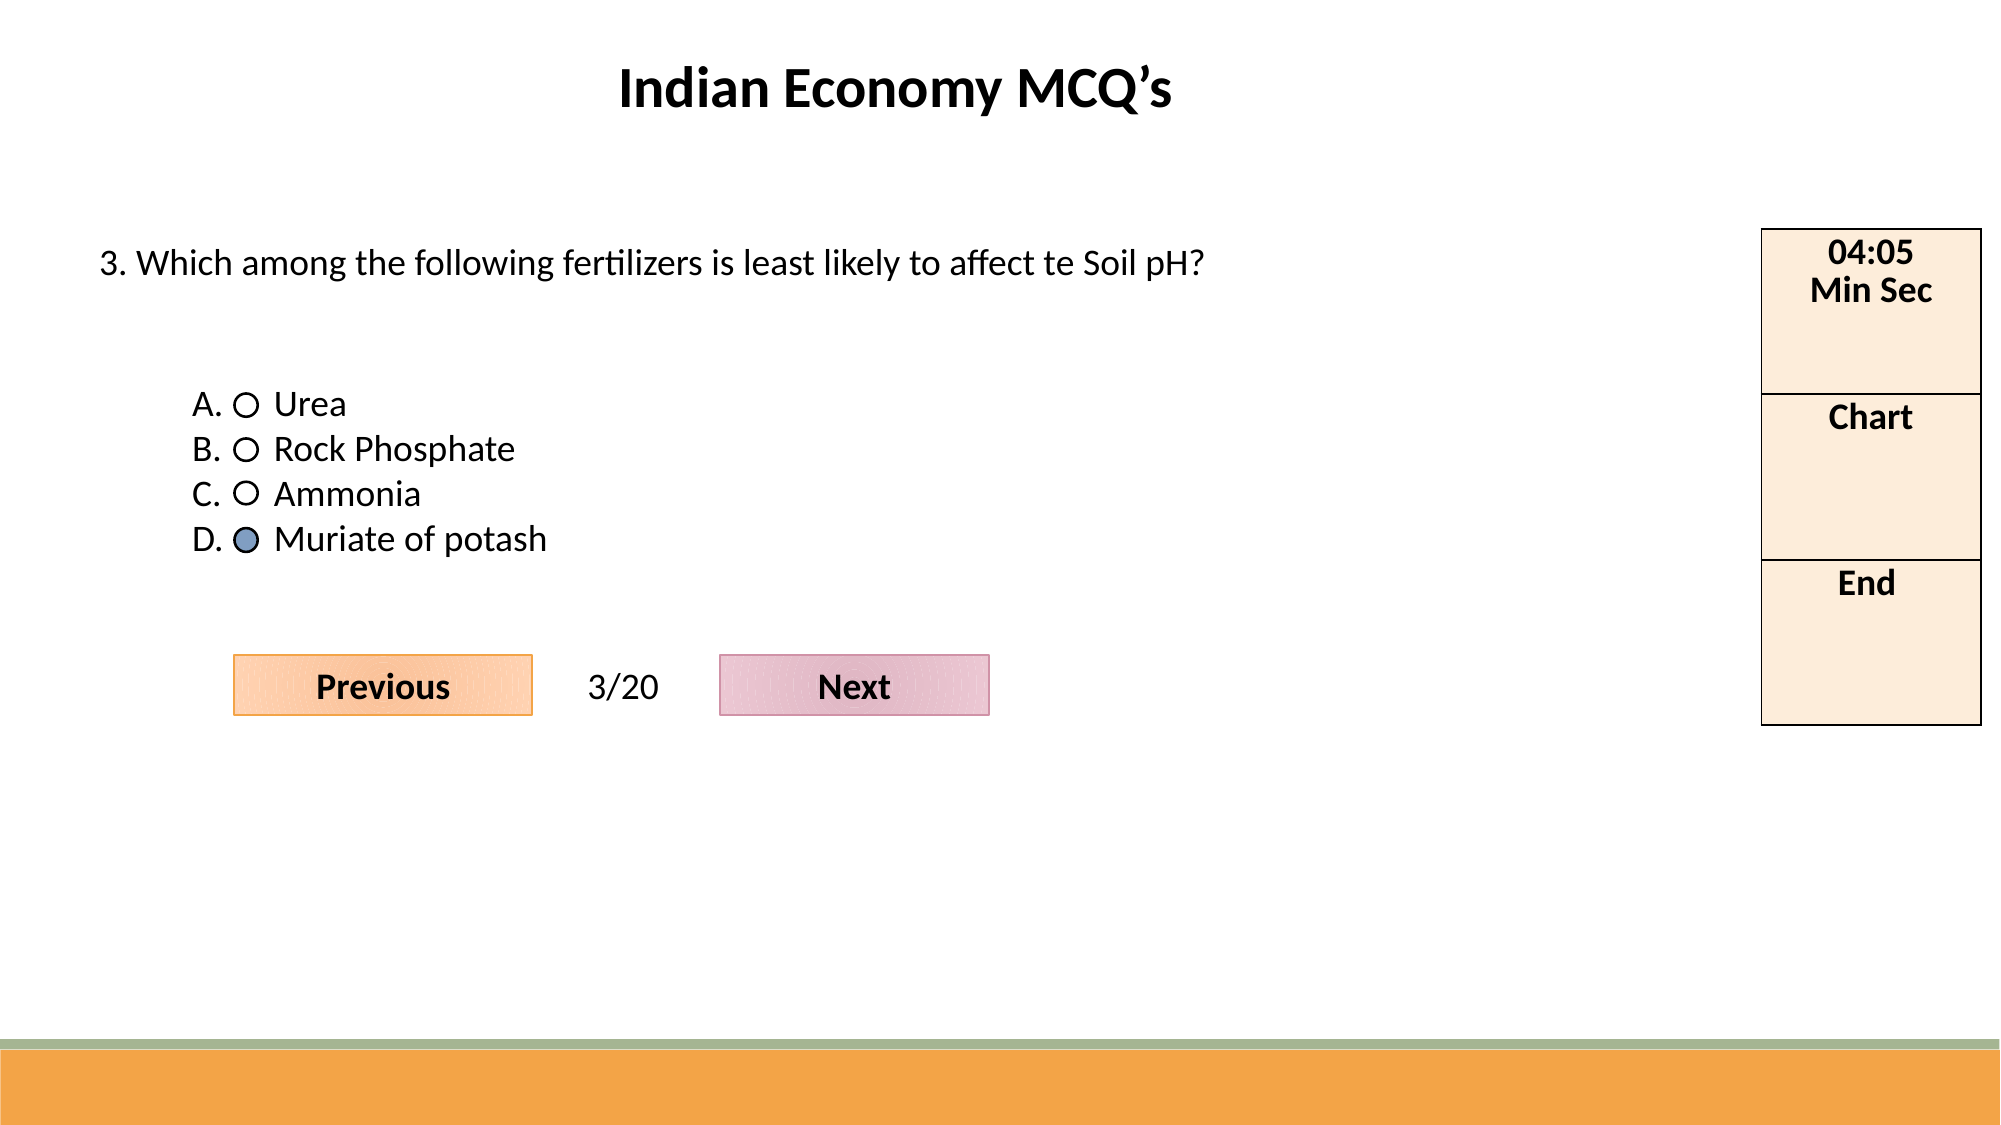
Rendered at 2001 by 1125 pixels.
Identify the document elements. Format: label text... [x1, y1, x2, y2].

table_cell Chart [1762, 395, 1980, 559]
text_box 3. Which among the following fertilizers is least likely to affect te Soil pH? [84, 230, 1247, 335]
text_box [233, 437, 260, 463]
text_box Indian Economy MCQ’s [414, 42, 1378, 127]
table_header 04:05 Min Sec [1762, 230, 1980, 393]
text_box 3/20 [572, 654, 681, 715]
text_box Next [719, 654, 990, 716]
text_box Urea Rock Phosphate Ammonia Muriate of potash [177, 371, 801, 612]
text_box Previous [233, 654, 533, 716]
table_cell End [1762, 561, 1980, 724]
text_box [233, 526, 260, 554]
text_box [233, 480, 260, 506]
text_box [233, 392, 260, 419]
